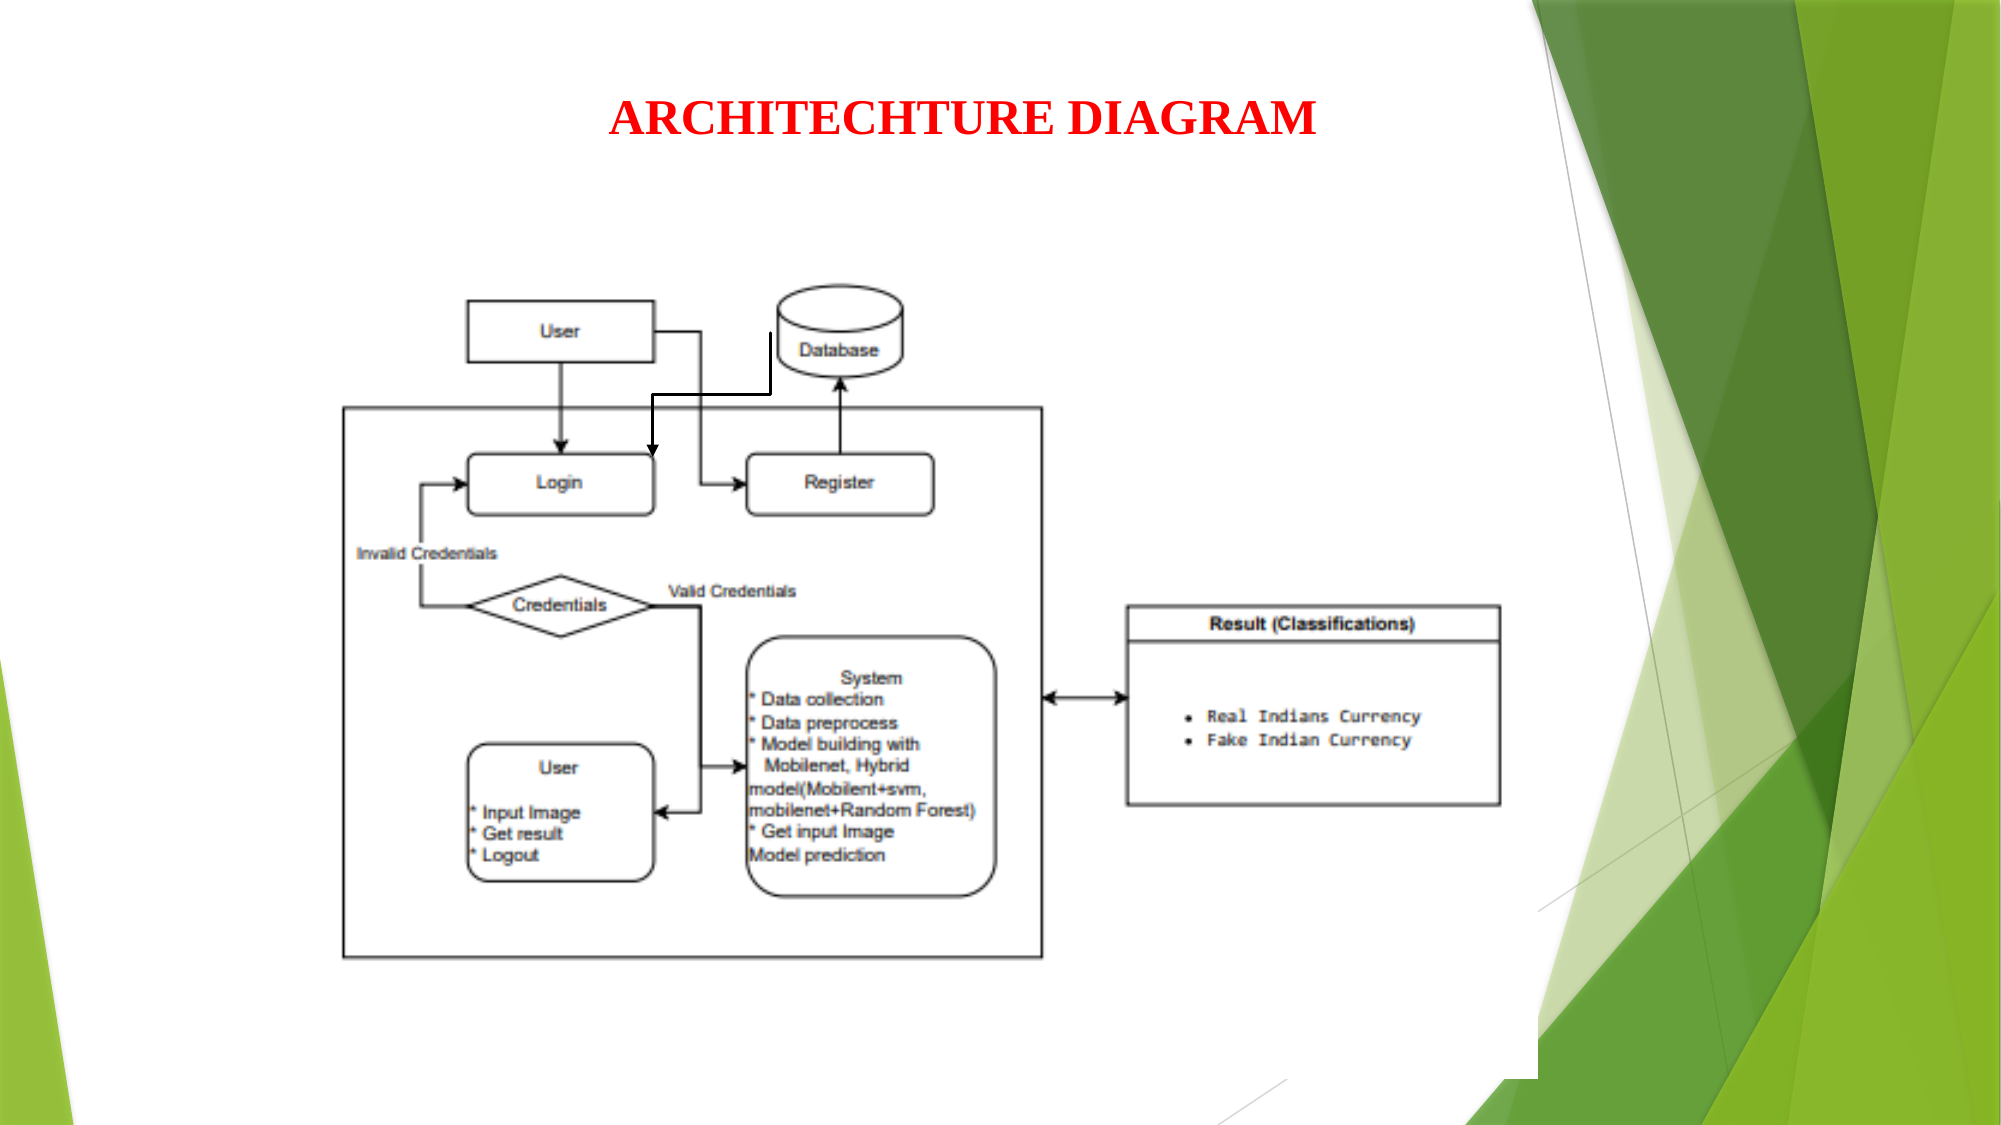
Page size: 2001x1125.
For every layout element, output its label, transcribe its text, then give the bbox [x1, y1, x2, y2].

text_box ARCHITECHTURE DIAGRAM [574, 46, 1577, 152]
picture [234, 258, 1538, 1079]
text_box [652, 332, 772, 458]
